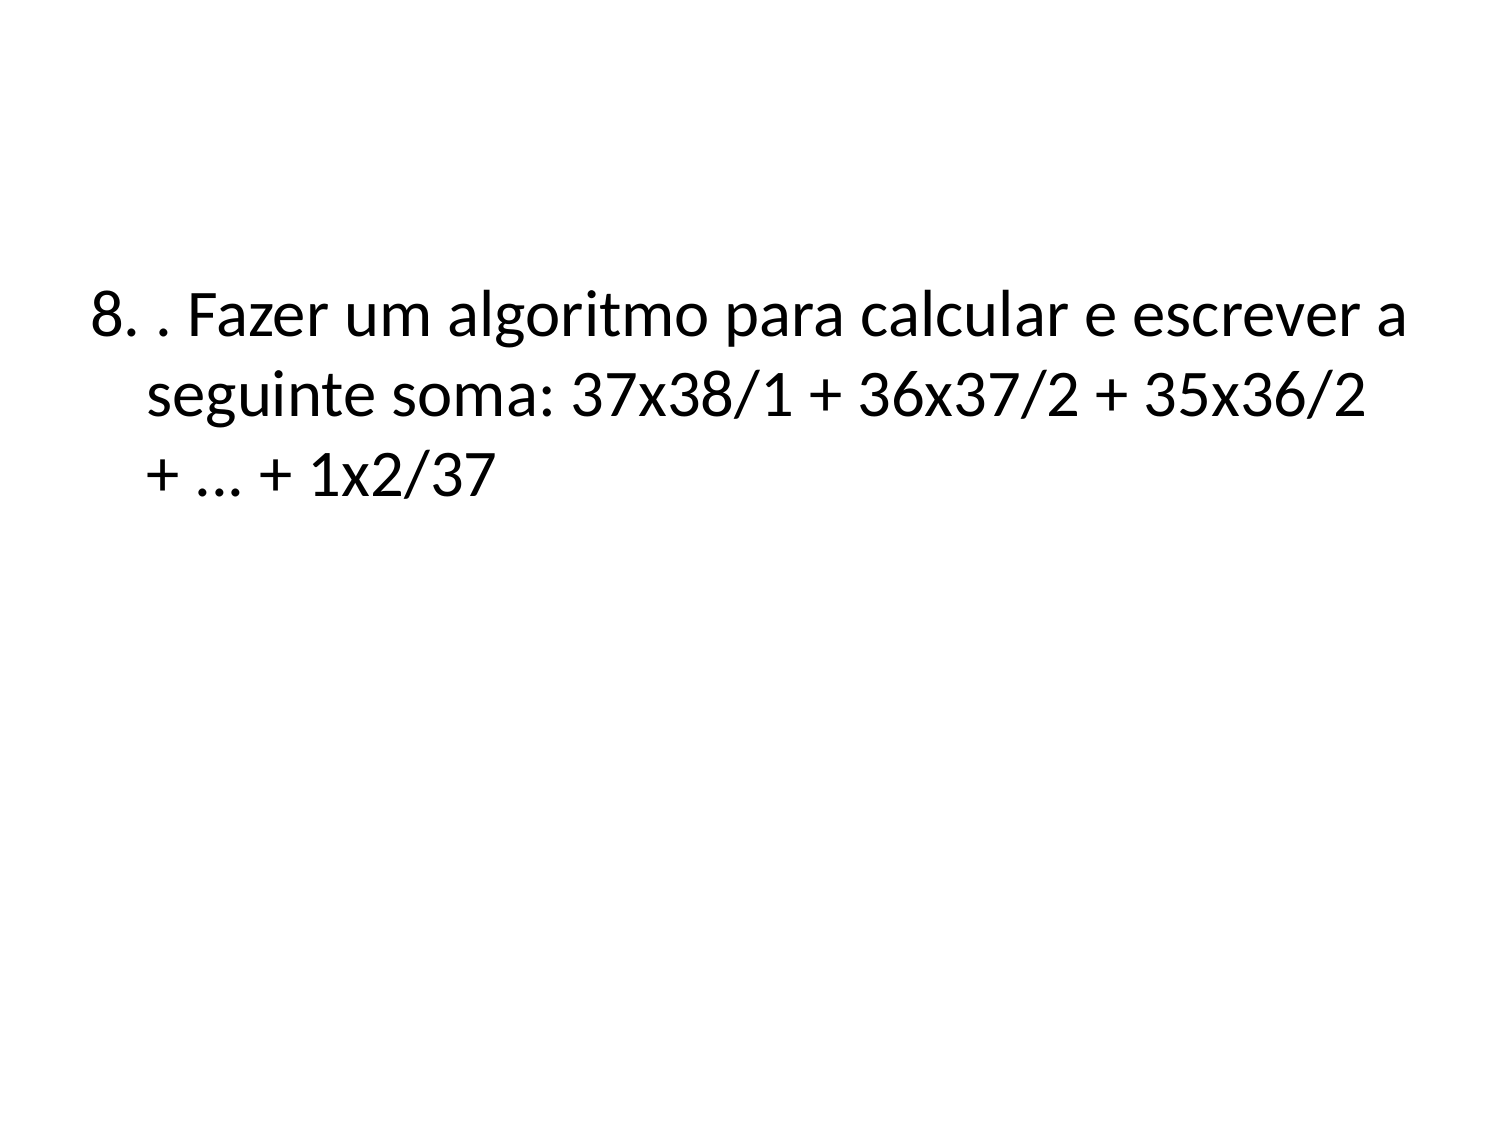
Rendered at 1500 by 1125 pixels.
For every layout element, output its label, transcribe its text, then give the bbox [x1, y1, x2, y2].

list 8. . Fazer um algoritmo para calcular e escrever a seguinte soma: 37x38/1 + 36x37/2 + 35x36/2 + ... + 1x2/37 [75, 262, 1425, 1005]
